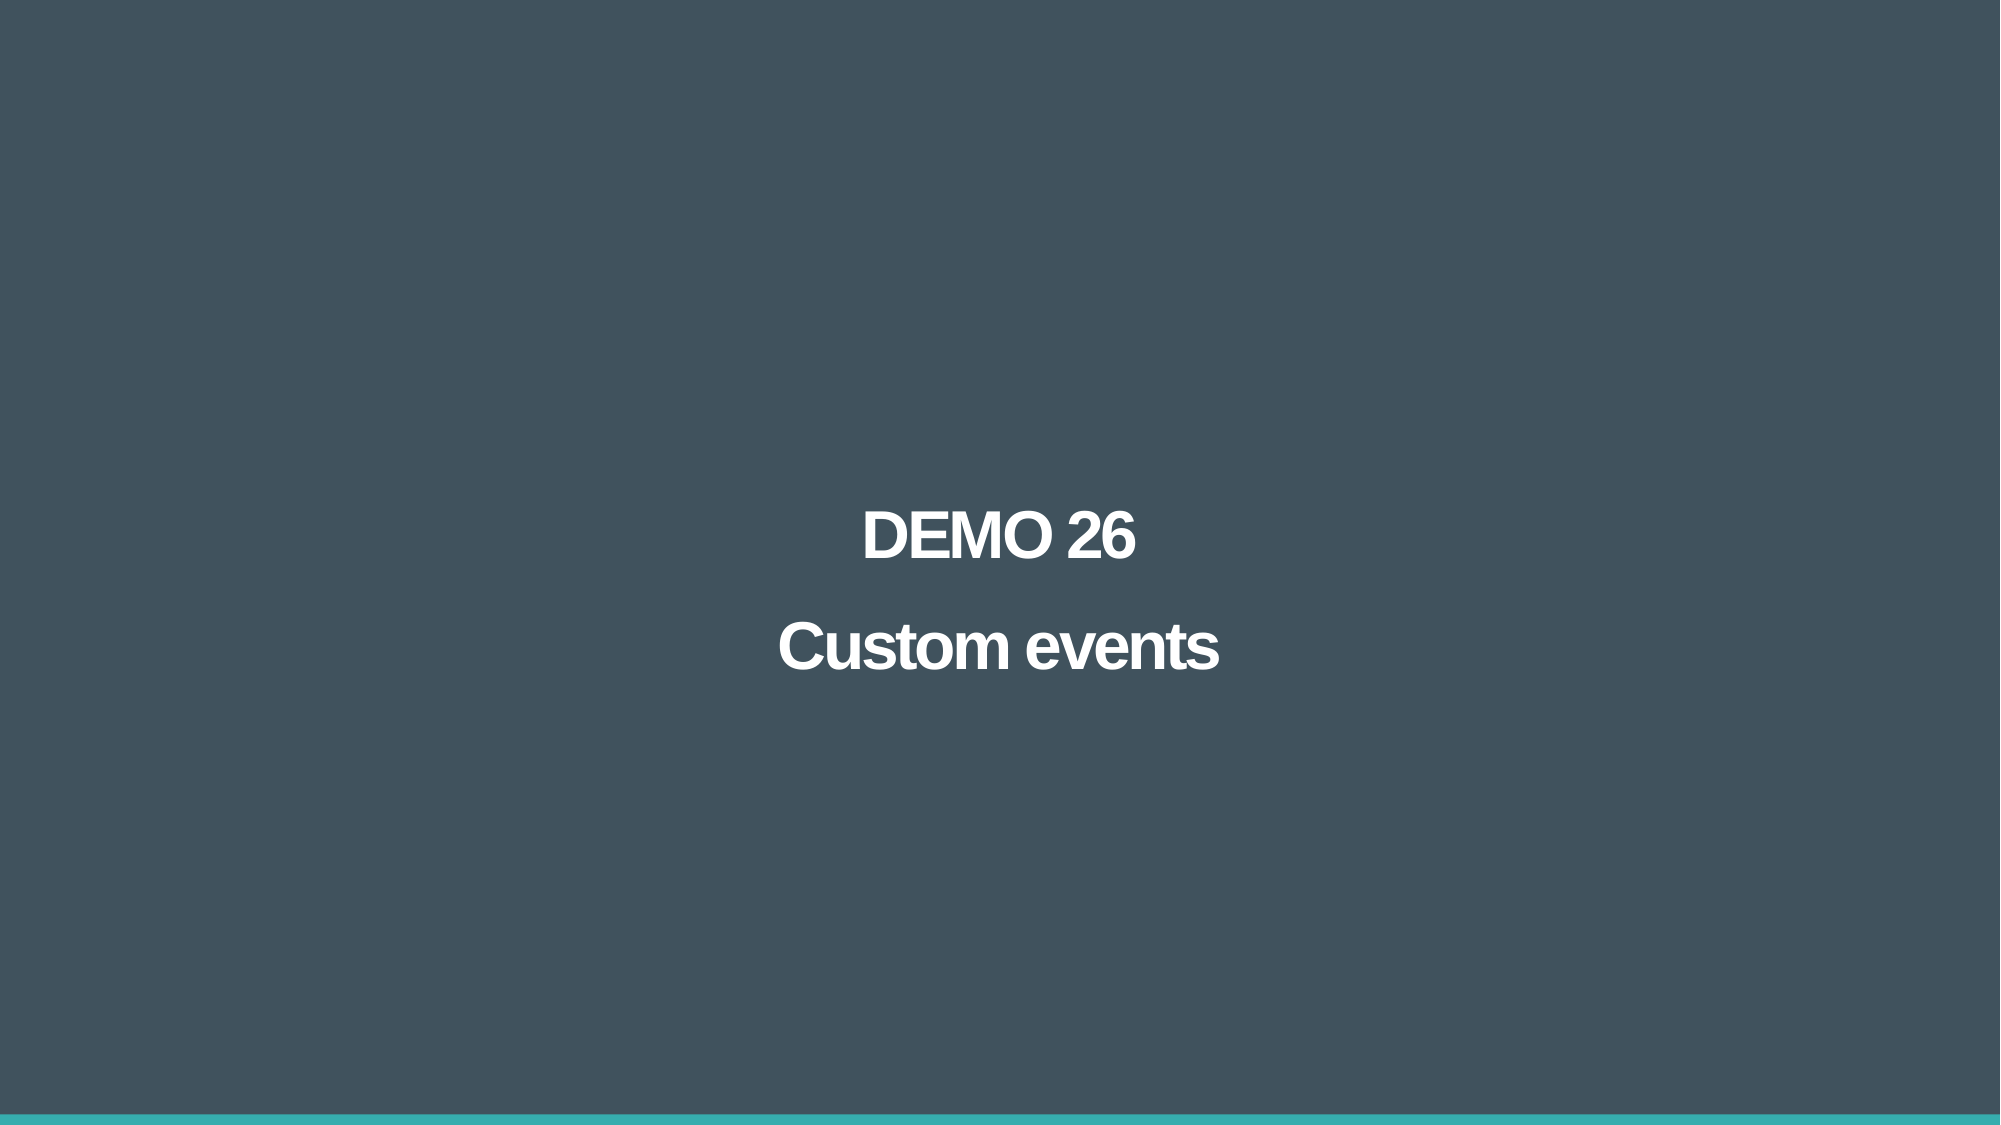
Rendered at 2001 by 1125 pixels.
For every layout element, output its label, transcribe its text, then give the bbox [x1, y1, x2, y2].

text_box [0, 1114, 2000, 1125]
text_box DEMO 26 Custom events [440, 535, 1560, 645]
